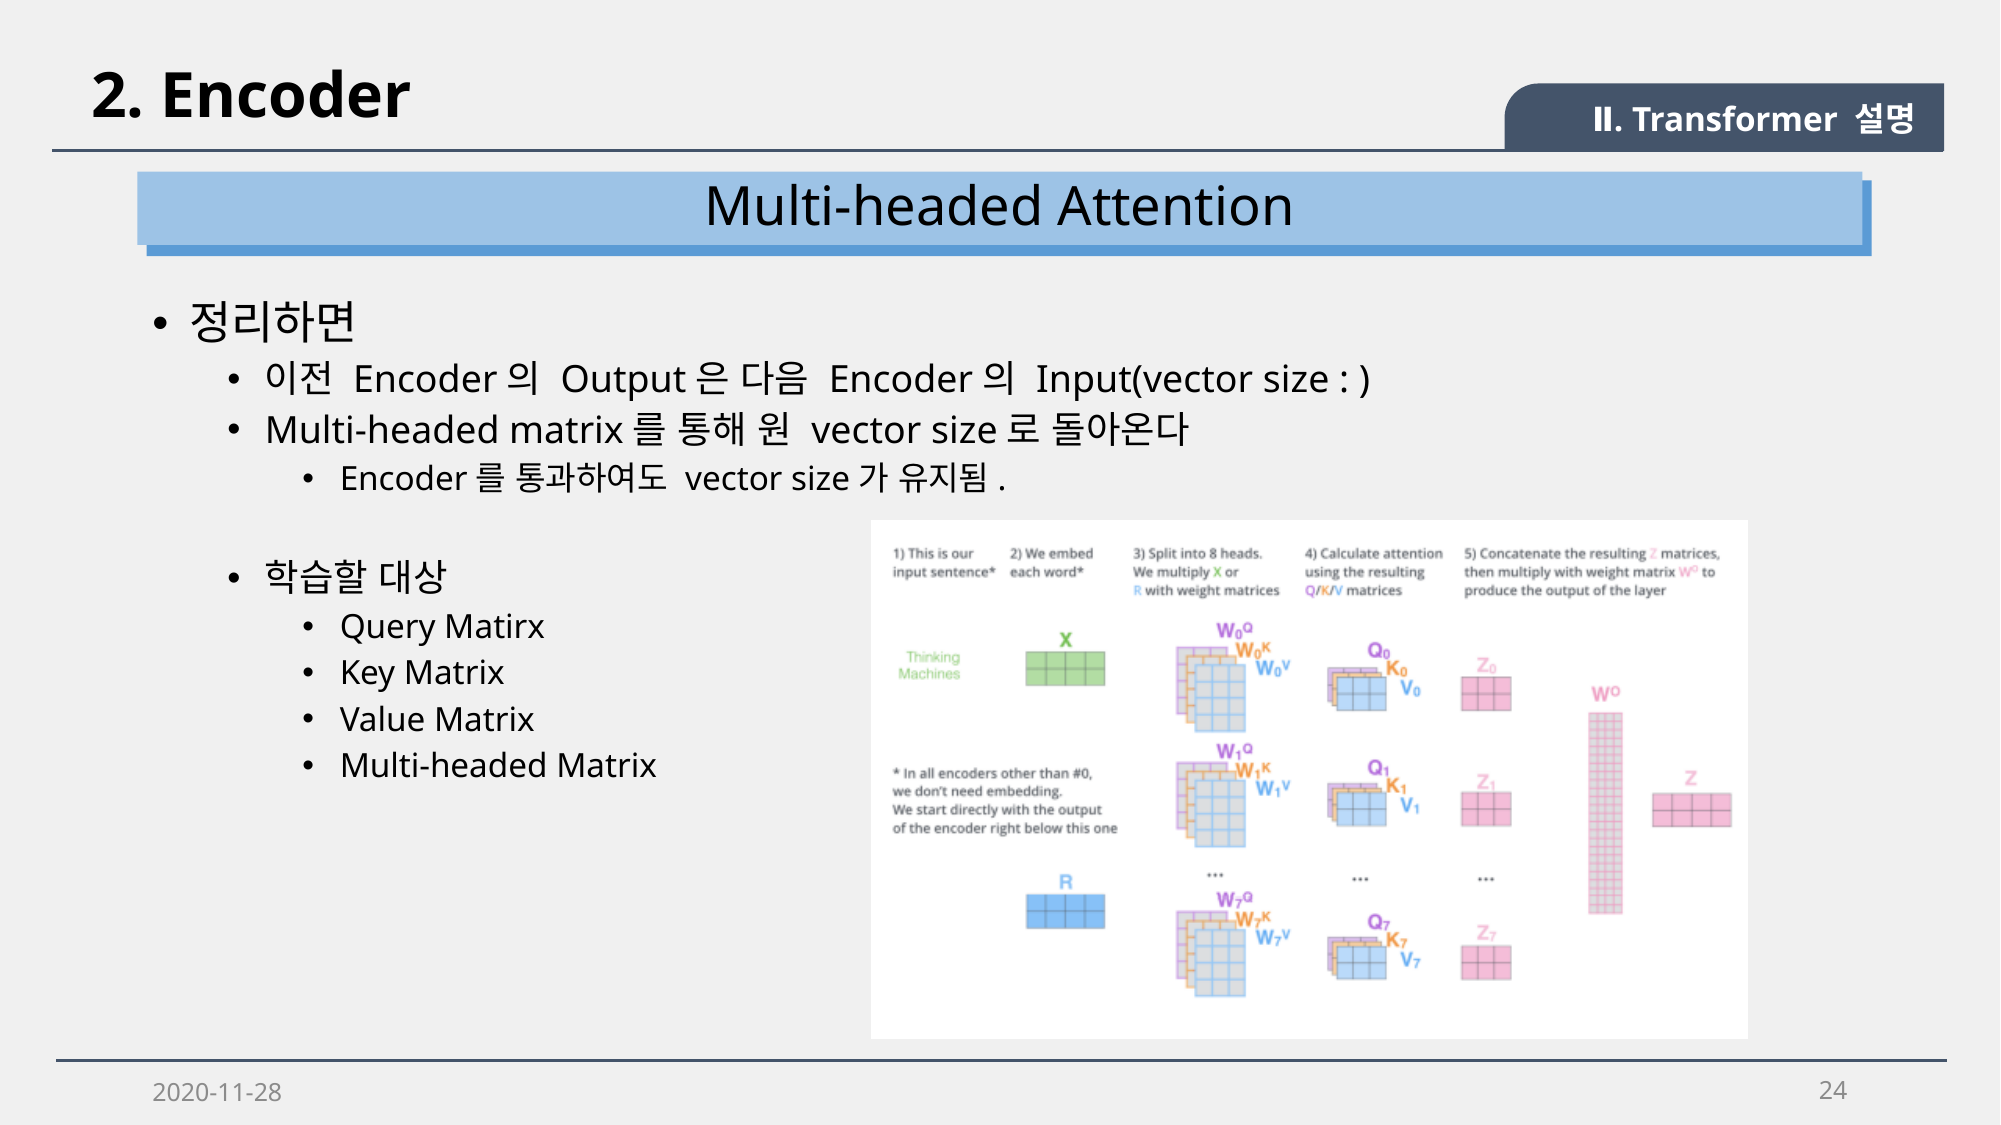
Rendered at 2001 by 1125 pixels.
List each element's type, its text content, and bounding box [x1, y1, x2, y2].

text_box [137, 170, 1872, 257]
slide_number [137, 1062, 588, 1122]
text_box [1503, 82, 1946, 153]
picture [871, 520, 1749, 1039]
text_box Ⅱ. Transformer 설명 [1526, 90, 1931, 146]
text_box 2. Encoder [76, 56, 812, 139]
text_box [135, 159, 1860, 269]
slide_number 24 [1412, 1062, 1863, 1122]
